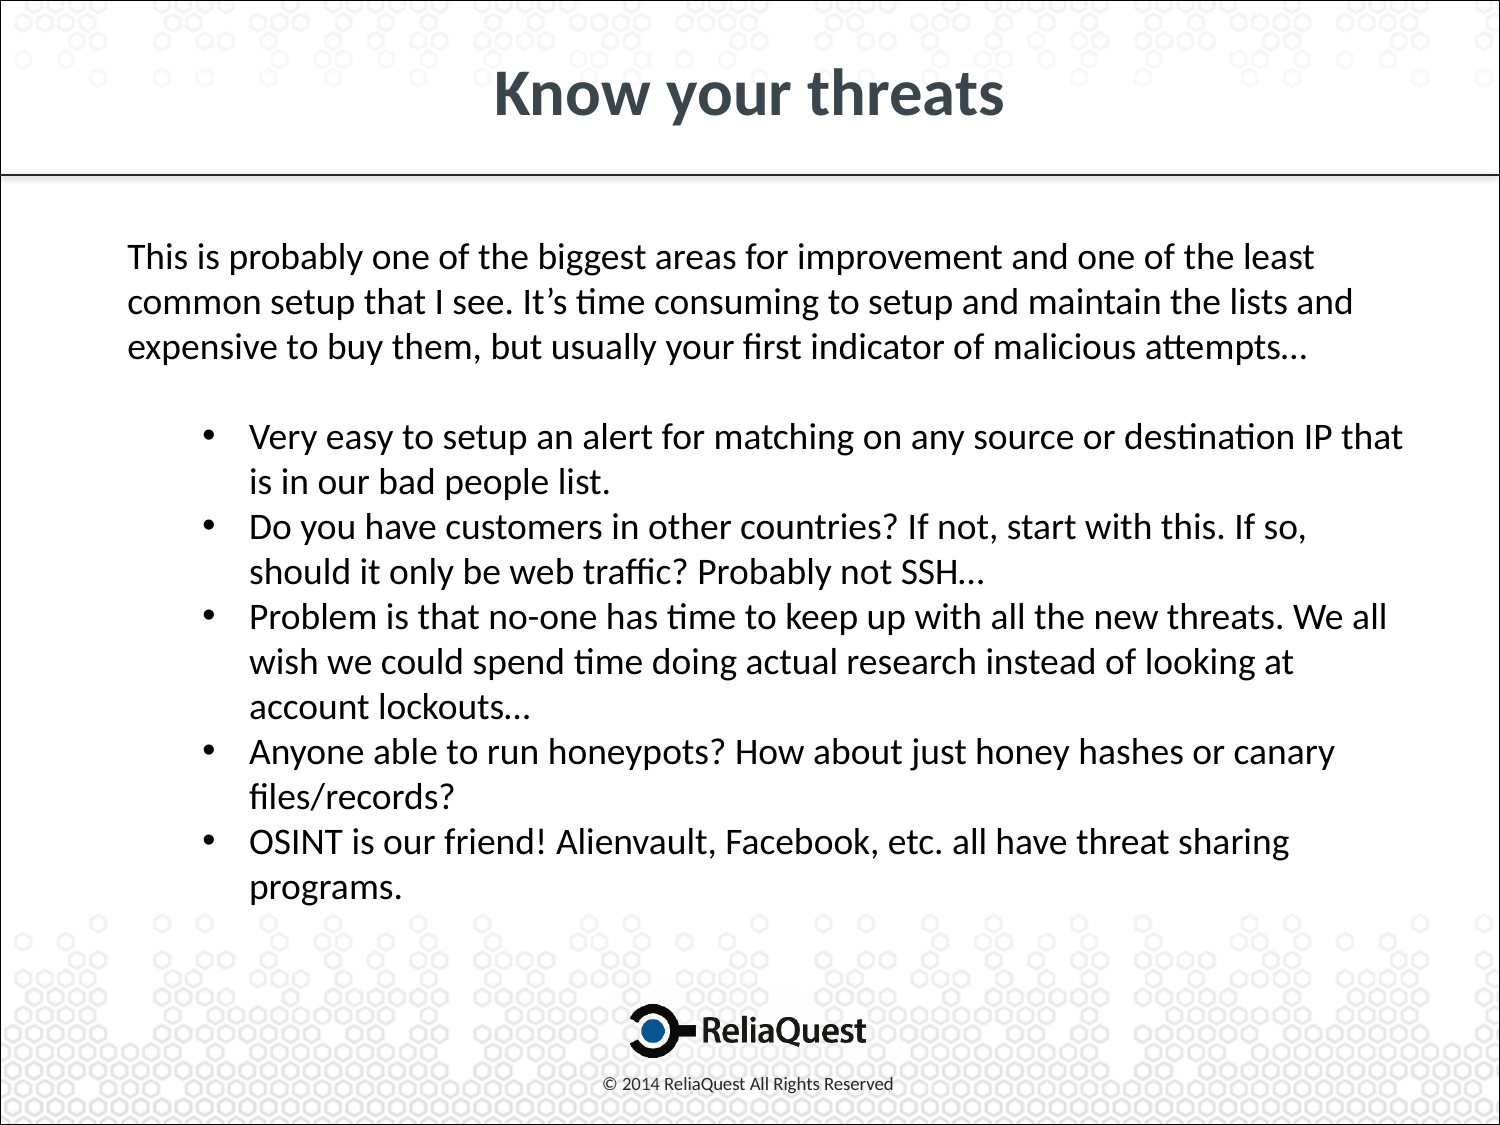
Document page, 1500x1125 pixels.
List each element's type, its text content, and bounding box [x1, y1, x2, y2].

picture [1, 1, 1499, 174]
title Know your threats [75, 24, 1425, 168]
picture [1, 176, 1499, 1124]
text_box This is probably one of the biggest areas for improvement and one of the least common setup that I see. It’s time consuming to setup and maintain the lists and expensive to buy them, but usually your first indicator of malicious attempts… Very easy to setup an alert for matching on any source or destination IP that is in our bad people list. Do you have customers in other countries? If not, start with this. If so, should it only be web traffic? Probably not SSH… Problem is that no-one has time to keep up with all the new threats. We all wish we could spend time doing actual research instead of looking at account lockouts… Anyone able to run honeypots? How about just honey hashes or canary files/records? OSINT is our friend! Alienvault, Facebook, etc. all have threat sharing programs. [112, 224, 1425, 1095]
